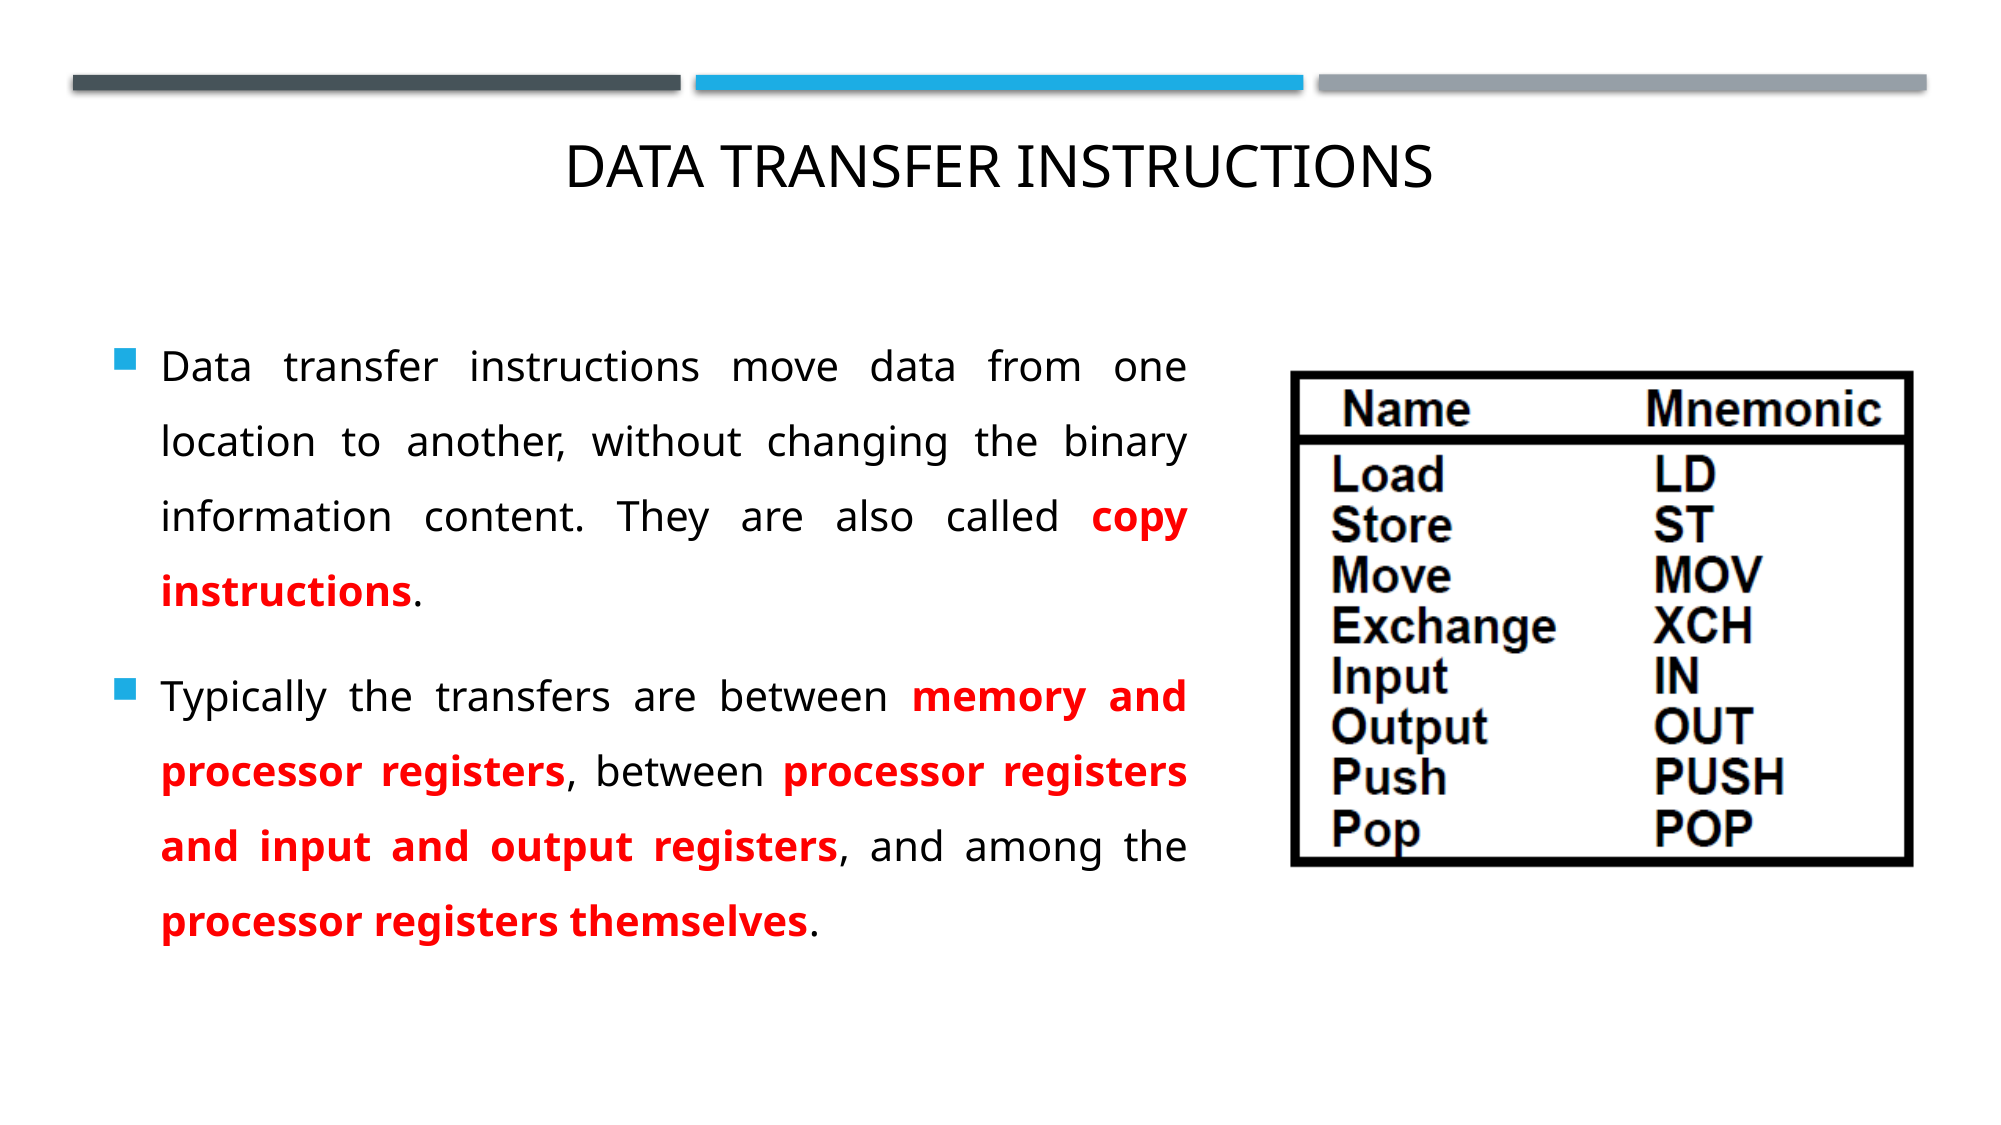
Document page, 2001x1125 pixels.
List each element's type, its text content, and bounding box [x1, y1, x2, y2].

title Data Transfer Instructions [95, 119, 1905, 207]
list Data transfer instructions move data from one location to another, without changing the binary information content. They are also called copy instructions. Typically the transfers are between memory and processor registers, between processor registers and input and output registers, and among the processor registers themselves. [95, 254, 1203, 1006]
picture [1275, 350, 1928, 875]
